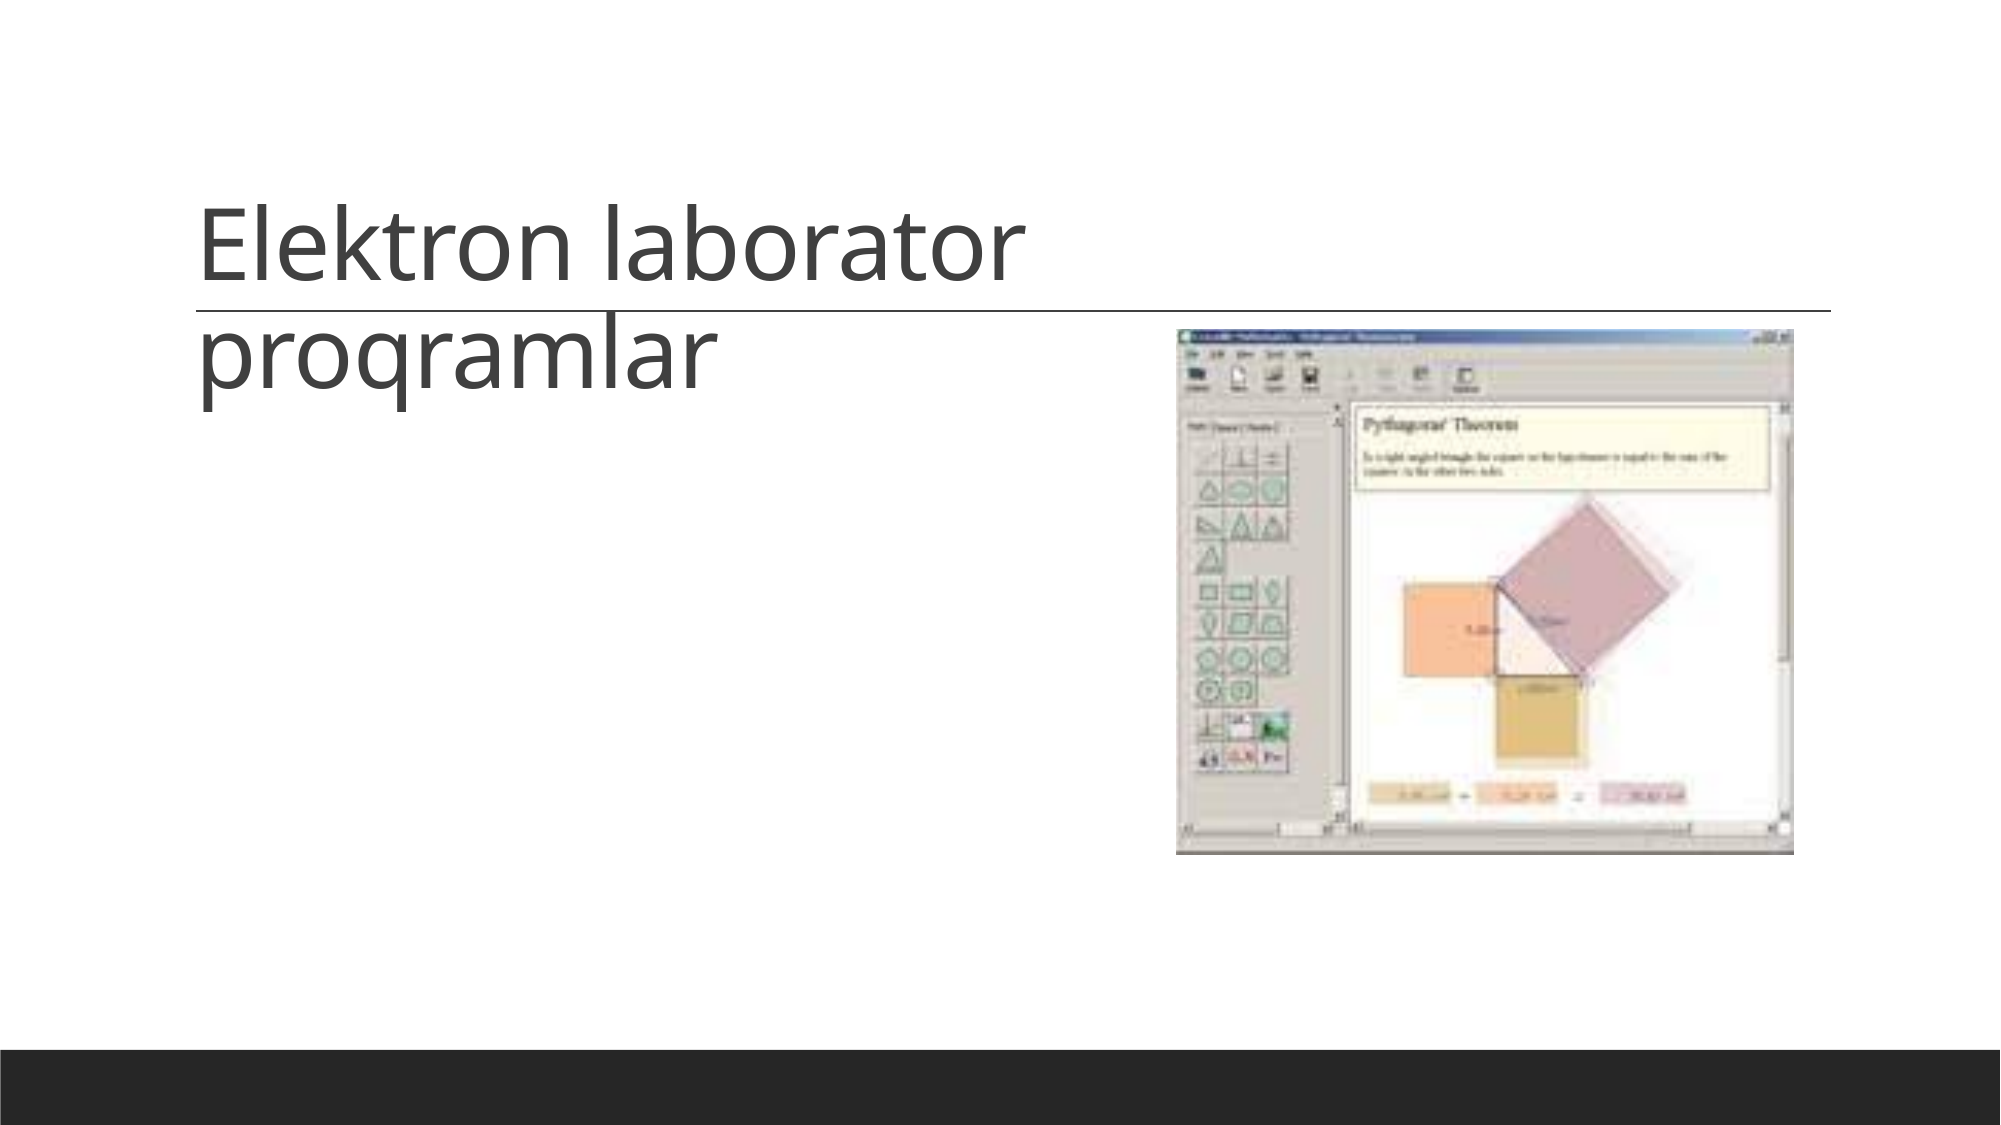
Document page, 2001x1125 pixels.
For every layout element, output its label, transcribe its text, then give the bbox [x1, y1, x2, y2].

title Elektron laborator proqramlar [180, 179, 1357, 418]
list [1175, 328, 1795, 855]
